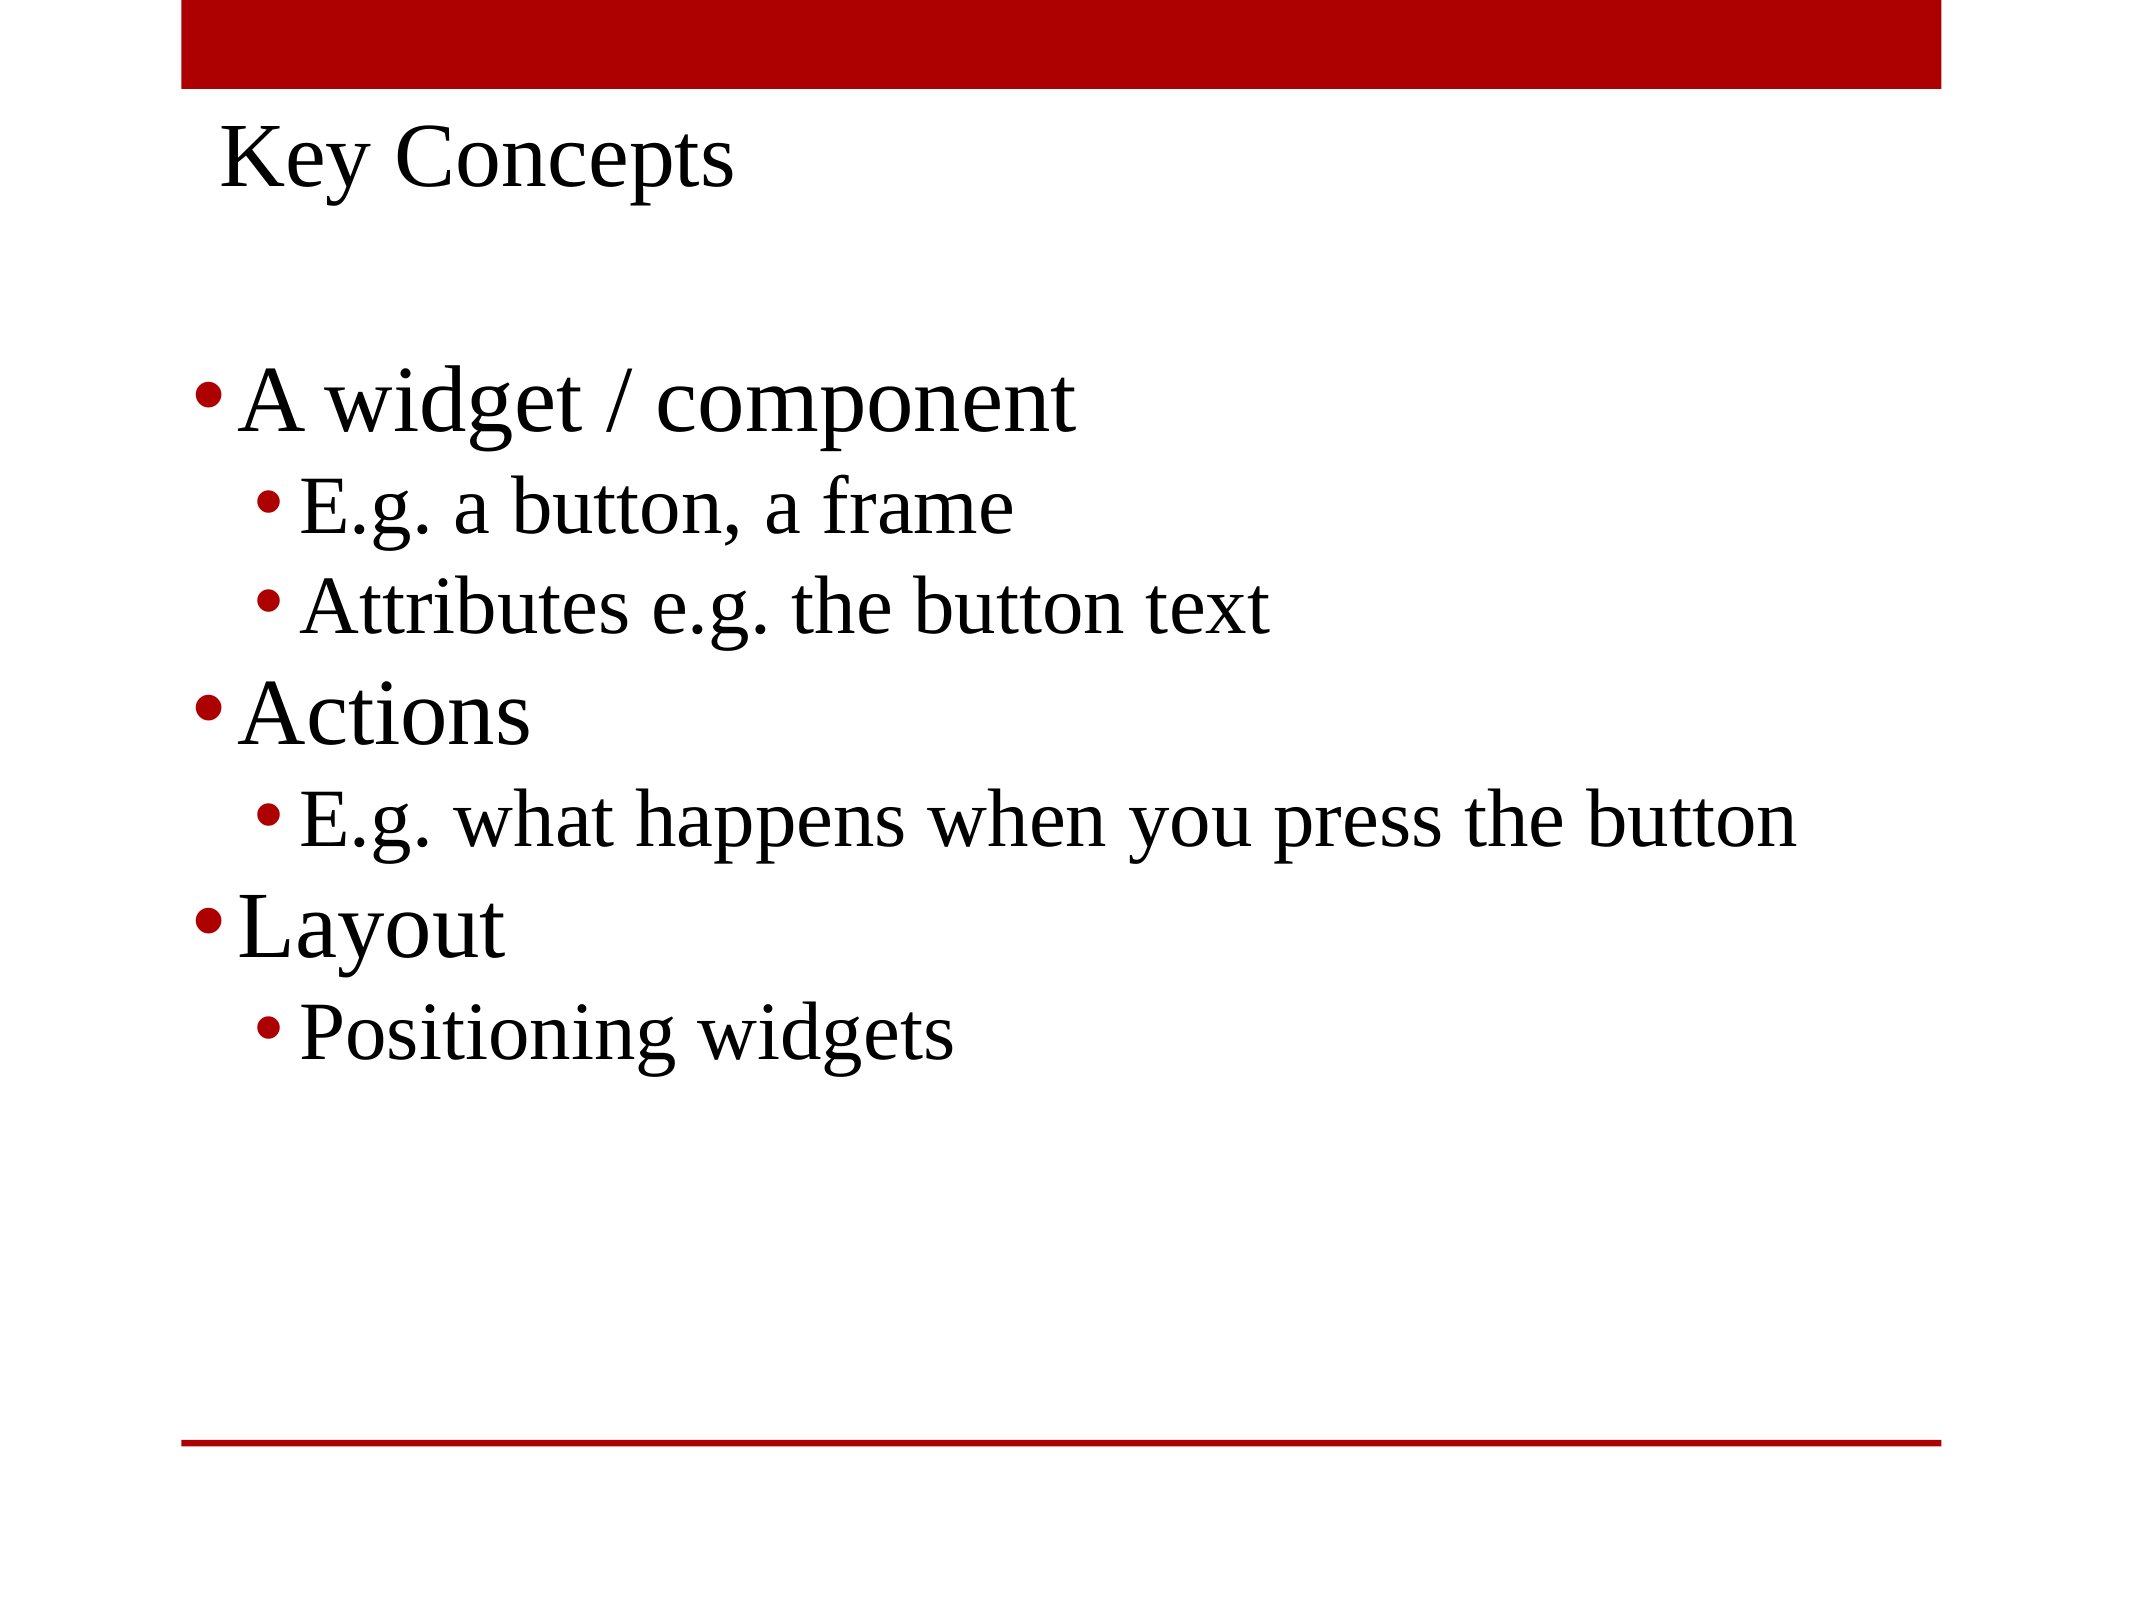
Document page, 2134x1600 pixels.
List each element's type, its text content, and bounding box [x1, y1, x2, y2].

list A widget / component E.g. a button, a frame Attributes e.g. the button text Actions E.g. what happens when you press the button Layout Positioning widgets [177, 329, 1938, 1388]
title Key Concepts [204, 87, 1982, 273]
